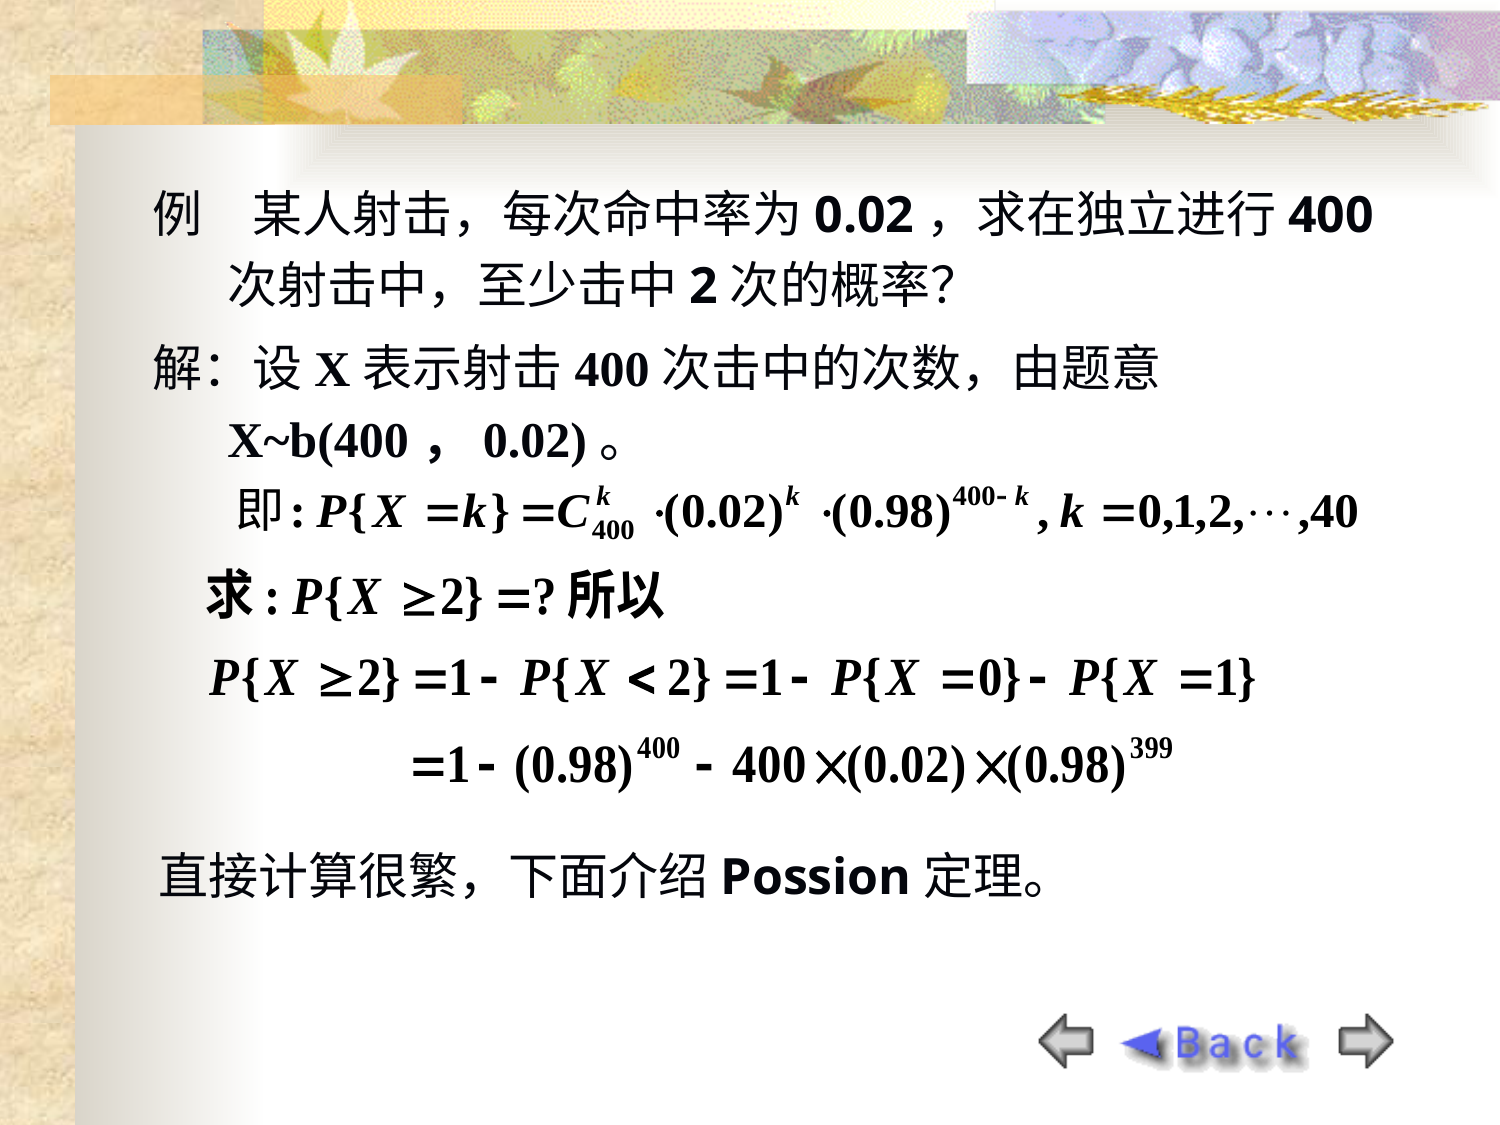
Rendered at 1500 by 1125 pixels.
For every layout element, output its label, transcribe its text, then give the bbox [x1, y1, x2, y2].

text_box 直接计算很繁，下面介绍Possion定理。 [143, 837, 1089, 913]
picture [1337, 1012, 1396, 1071]
list 例 某人射击，每次命中率为0.02，求在独立进行400次射击中，至少击中2次的概率？ 解：设X表示射击400次击中的次数，由题意 X~b(400，0.02)。 [137, 162, 1413, 488]
picture [1112, 1020, 1319, 1075]
picture [0, 0, 1500, 1125]
picture [1037, 1012, 1096, 1071]
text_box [199, 560, 1263, 808]
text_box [232, 474, 1367, 552]
